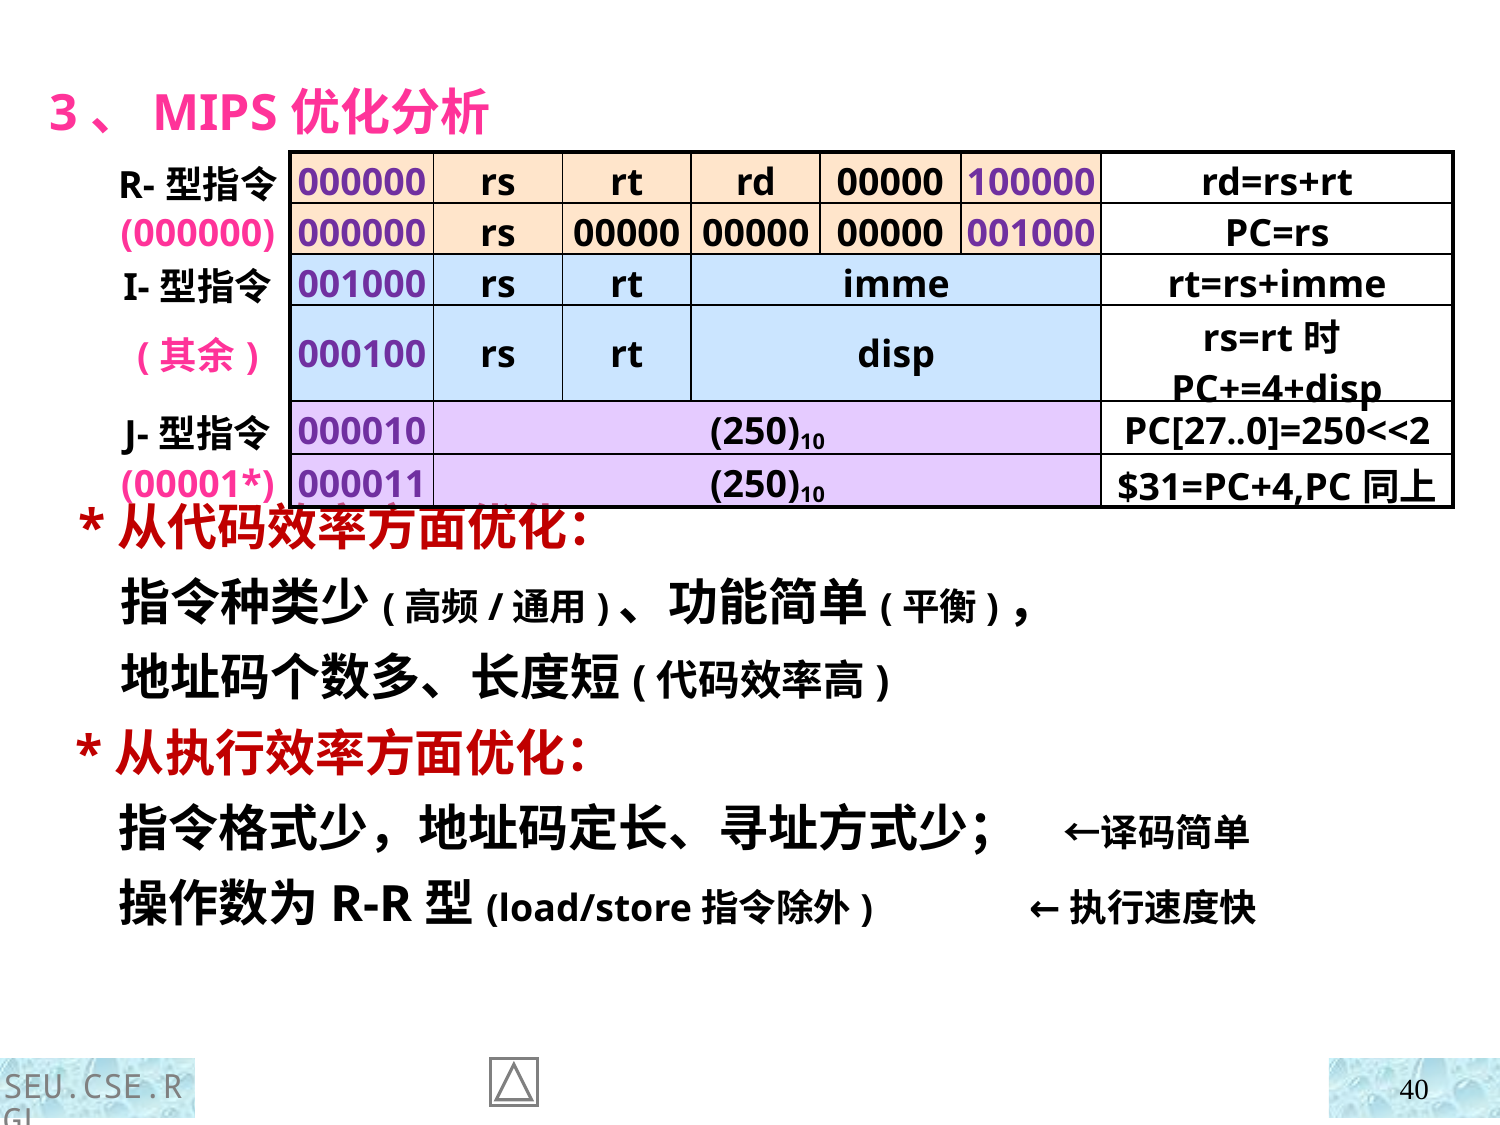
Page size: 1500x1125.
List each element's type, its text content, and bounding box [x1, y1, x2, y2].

slide_number 40 [1328, 1058, 1500, 1118]
table_cell 001000 [292, 255, 433, 304]
table_cell 000011 [292, 455, 433, 505]
table_header rd=rs+rt [1102, 154, 1451, 202]
table_cell rs [434, 204, 562, 253]
table_cell rt [563, 306, 690, 400]
table_header rs [434, 154, 562, 202]
table_cell 00000 [821, 204, 960, 253]
table_header 00000 [821, 154, 960, 202]
table_cell rt=rs+imme [1102, 255, 1451, 304]
table_cell (00001*) [105, 454, 288, 507]
table_cell (250)10 [434, 402, 1100, 453]
text_box *从代码效率方面优化： 指令种类少(高频/通用)、功能简单(平衡)， 地址码个数多、长度短(代码效率高) [37, 473, 1450, 698]
table_cell I-型指令 [105, 254, 288, 305]
table_cell J-型指令 [105, 401, 288, 454]
table_cell 00000 [692, 204, 819, 253]
text_box [490, 1058, 538, 1106]
table_header rd [692, 154, 819, 202]
table_cell (250)10 [434, 455, 1100, 505]
text_box 3、MIPS优化分析 [35, 58, 1448, 149]
table_cell (其余) [105, 305, 288, 401]
table_header R-型指令 [105, 152, 288, 203]
table_cell rs [434, 306, 562, 400]
table_cell PC=rs [1102, 204, 1451, 253]
table_cell disp [692, 306, 1100, 400]
table_cell 00000 [563, 204, 690, 253]
table_cell 001000 [962, 204, 1100, 253]
table_cell 000000 [292, 204, 433, 253]
table_header 000000 [292, 154, 433, 202]
table_header 100000 [962, 154, 1100, 202]
table_cell rs=rt时PC+=4+disp [1102, 306, 1451, 400]
table_cell 000010 [292, 402, 433, 453]
text_box *从执行效率方面优化： 指令格式少，地址码定长、寻址方式少； ←译码简单 操作数为R-R型(load/store指令除外) ←执行速度快 [35, 698, 1483, 939]
table_cell $31=PC+4,PC同上 [1102, 455, 1451, 505]
table_cell 000100 [292, 306, 433, 400]
table_cell PC[27..0]=250<<2 [1102, 402, 1451, 453]
footer SEU.CSE.RGL [0, 1058, 196, 1118]
table_cell (000000) [105, 203, 288, 254]
table_cell rt [563, 255, 690, 304]
table_cell imme [692, 255, 1100, 304]
table_header rt [563, 154, 690, 202]
table_cell rs [434, 255, 562, 304]
